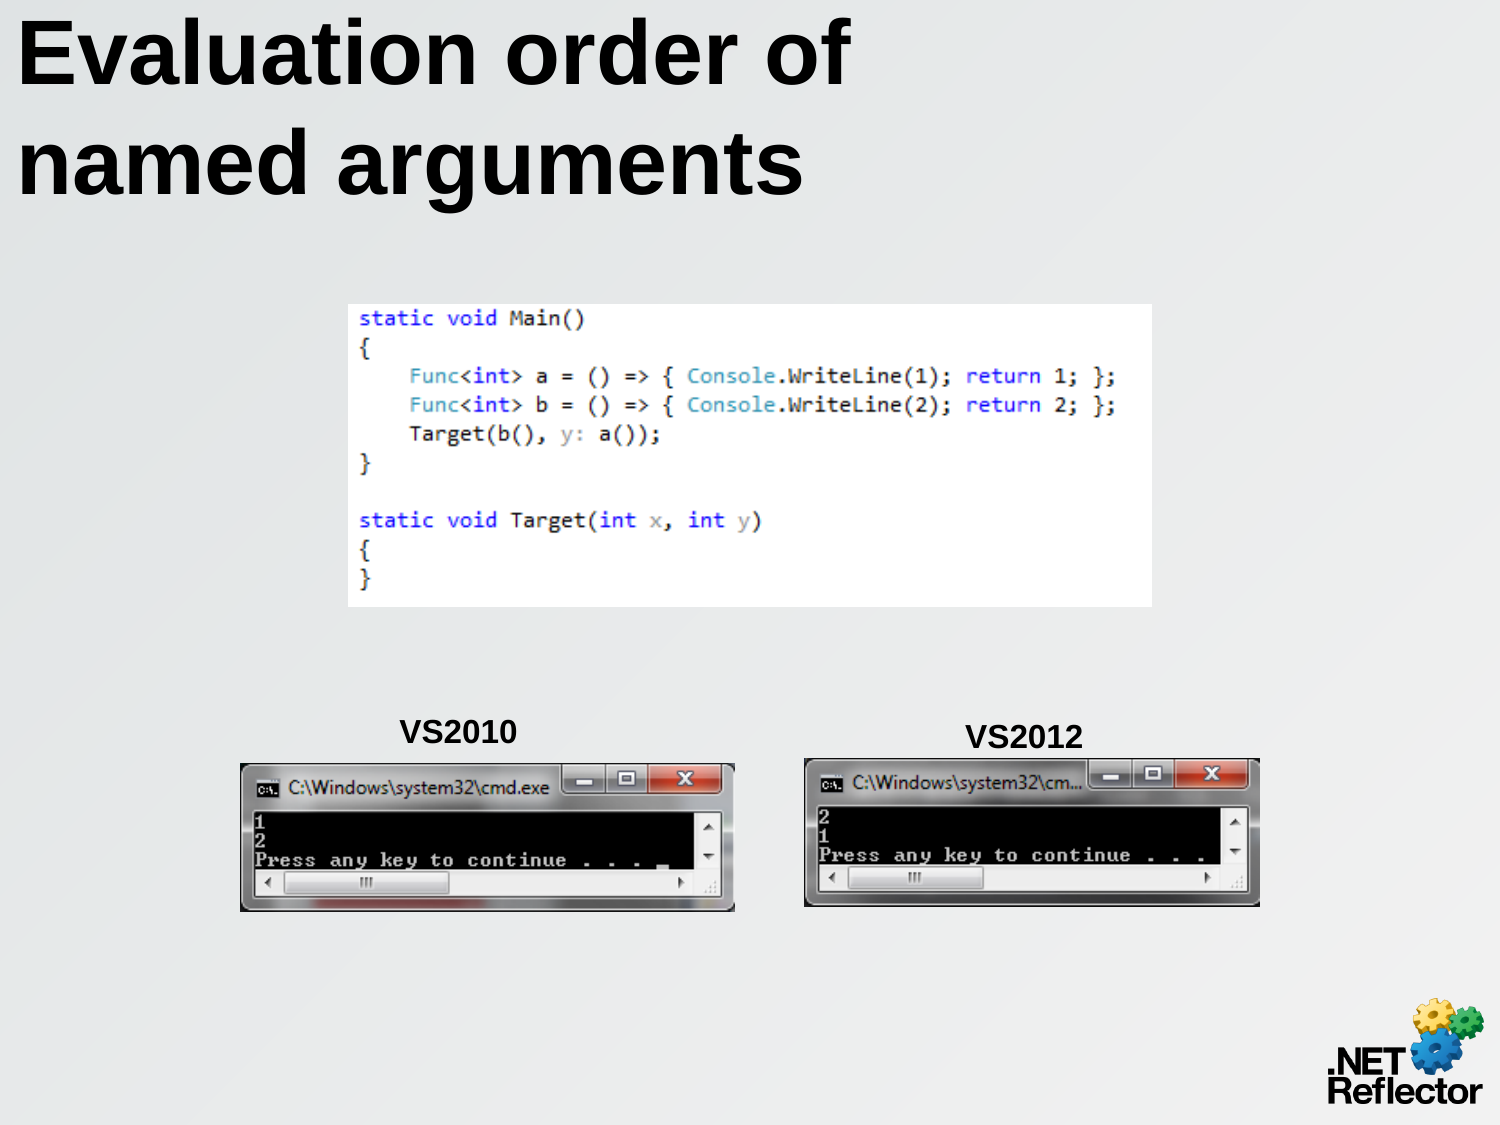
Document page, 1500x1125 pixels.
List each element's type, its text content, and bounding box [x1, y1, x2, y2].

picture [804, 758, 1260, 907]
picture [348, 304, 1152, 607]
text_box VS2010 [384, 702, 533, 758]
text_box VS2012 [950, 707, 1099, 756]
picture [239, 762, 735, 912]
title Evaluation order of named arguments [0, 8, 1352, 197]
picture [1328, 998, 1484, 1104]
